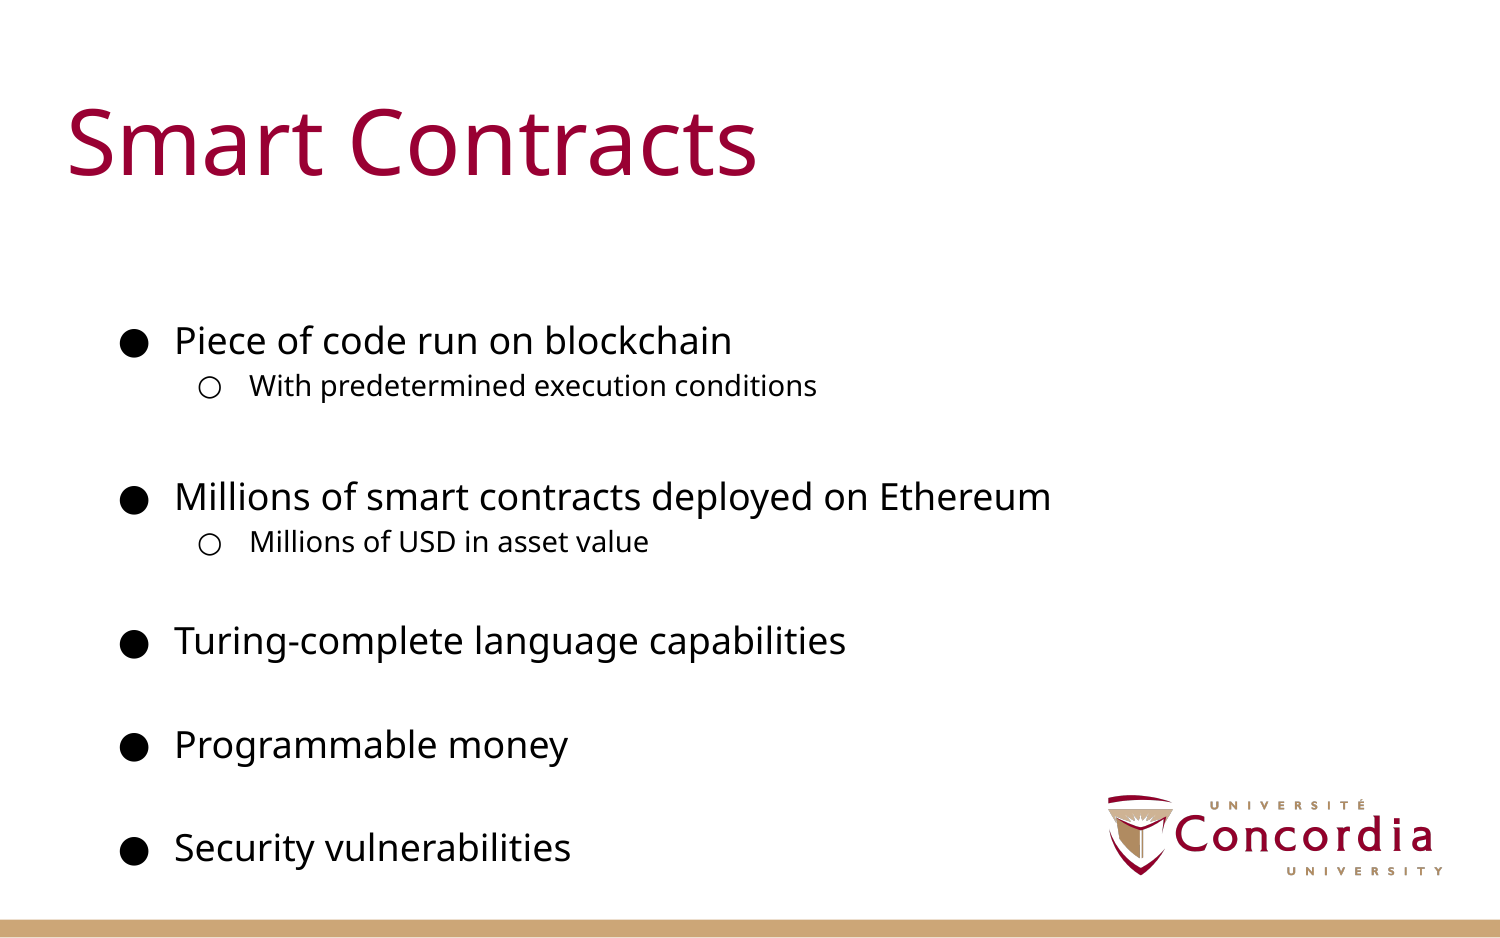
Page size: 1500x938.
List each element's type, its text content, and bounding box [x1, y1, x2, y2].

title Smart Contracts [51, 57, 1449, 210]
picture [1108, 795, 1464, 878]
list Piece of code run on blockchain With predetermined execution conditions Millions of smart contracts deployed on Ethereum Millions of USD in asset value Turing-complete language capabilities Programmable money Security vulnerabilities [84, 294, 1235, 907]
